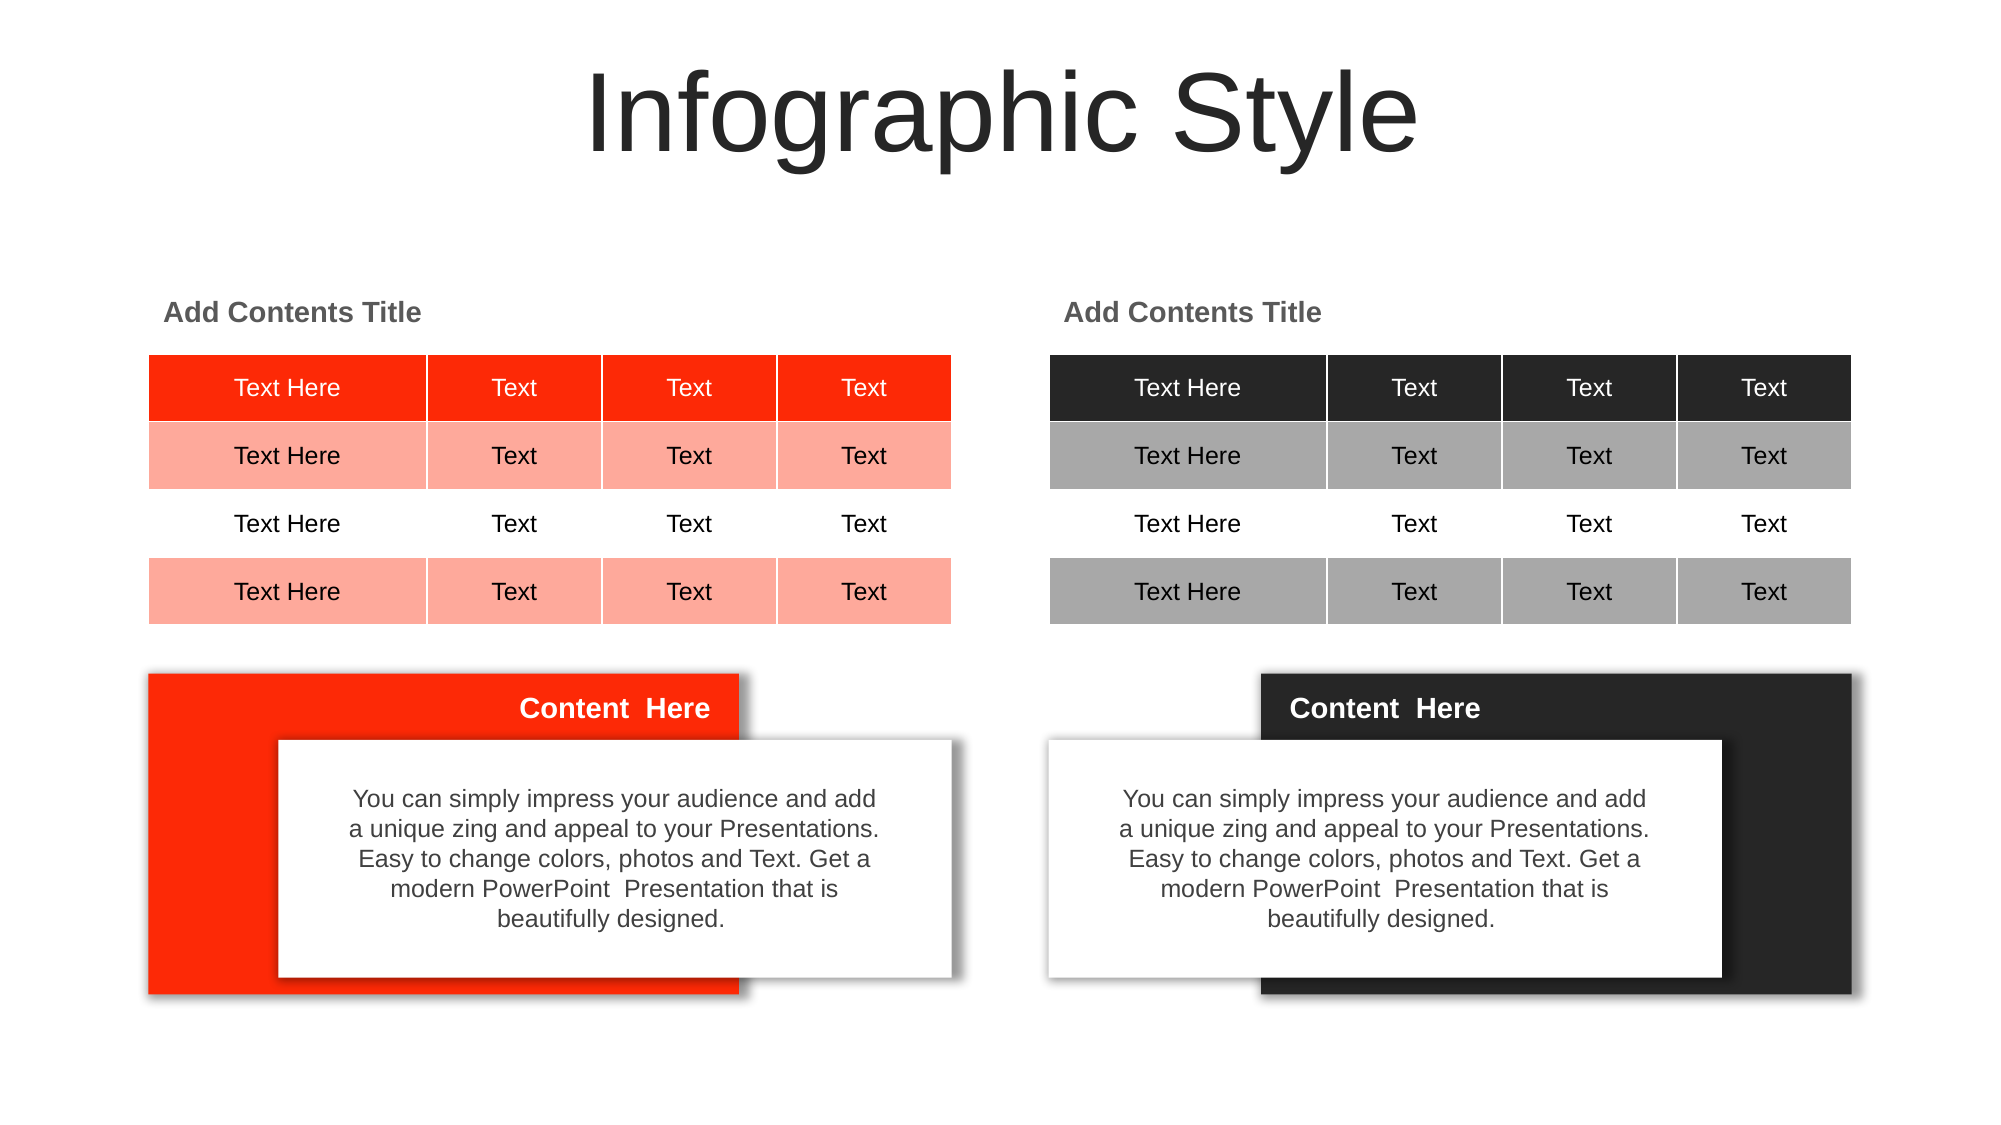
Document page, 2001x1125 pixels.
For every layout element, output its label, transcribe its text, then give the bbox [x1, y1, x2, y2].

table_cell Text [1503, 558, 1676, 624]
table_cell Text [603, 422, 776, 489]
table_cell Text Here [149, 490, 426, 557]
table_cell Text [428, 490, 601, 557]
table_cell Text [1678, 422, 1851, 489]
table_cell Text [1503, 490, 1676, 557]
text_box [1260, 673, 1853, 995]
table_cell Text [778, 490, 951, 557]
text_box You can simply impress your audience and add a unique zing and appeal to your Presentations. Easy to change colors, photos and Text. Get a modern PowerPoint Presentation that is beautifully designed. [1098, 775, 1673, 940]
table_cell Text [778, 558, 951, 624]
table_cell Text [1678, 490, 1851, 557]
text_box Add Contents Title [148, 285, 561, 336]
table_cell Text [1328, 558, 1501, 624]
table_cell Text [778, 422, 951, 489]
table_cell Text Here [1050, 558, 1326, 624]
table_cell Text [428, 558, 601, 624]
table_header Text [1503, 355, 1676, 421]
table_cell Text [603, 558, 776, 624]
text_box Add Contents Title [1048, 285, 1462, 336]
table_cell Text Here [1050, 490, 1326, 557]
table_cell Text [1678, 558, 1851, 624]
table_cell Text [1328, 490, 1501, 557]
text_box Content Here [467, 682, 763, 732]
text_box [277, 739, 953, 979]
text_box [147, 673, 740, 995]
table_cell Text [603, 490, 776, 557]
table_cell Text Here [149, 422, 426, 489]
table_header Text [603, 355, 776, 421]
table_header Text [428, 355, 601, 421]
text_box [1260, 734, 1742, 988]
table_header Text Here [149, 355, 426, 421]
table_cell Text Here [1050, 422, 1326, 489]
table_cell Text [428, 422, 601, 489]
table_header Text [1328, 355, 1501, 421]
table_header Text Here [1050, 355, 1326, 421]
table_header Text [778, 355, 951, 421]
table_cell Text Here [149, 558, 426, 624]
list Infographic Style [53, 55, 1952, 175]
table_header Text [1678, 355, 1851, 421]
text_box Content Here [1237, 682, 1533, 732]
text_box You can simply impress your audience and add a unique zing and appeal to your Presentations. Easy to change colors, photos and Text. Get a modern PowerPoint Presentation that is beautifully designed. [328, 775, 902, 940]
table_cell Text [1503, 422, 1676, 489]
text_box [1048, 739, 1723, 979]
table_cell Text [1328, 422, 1501, 489]
